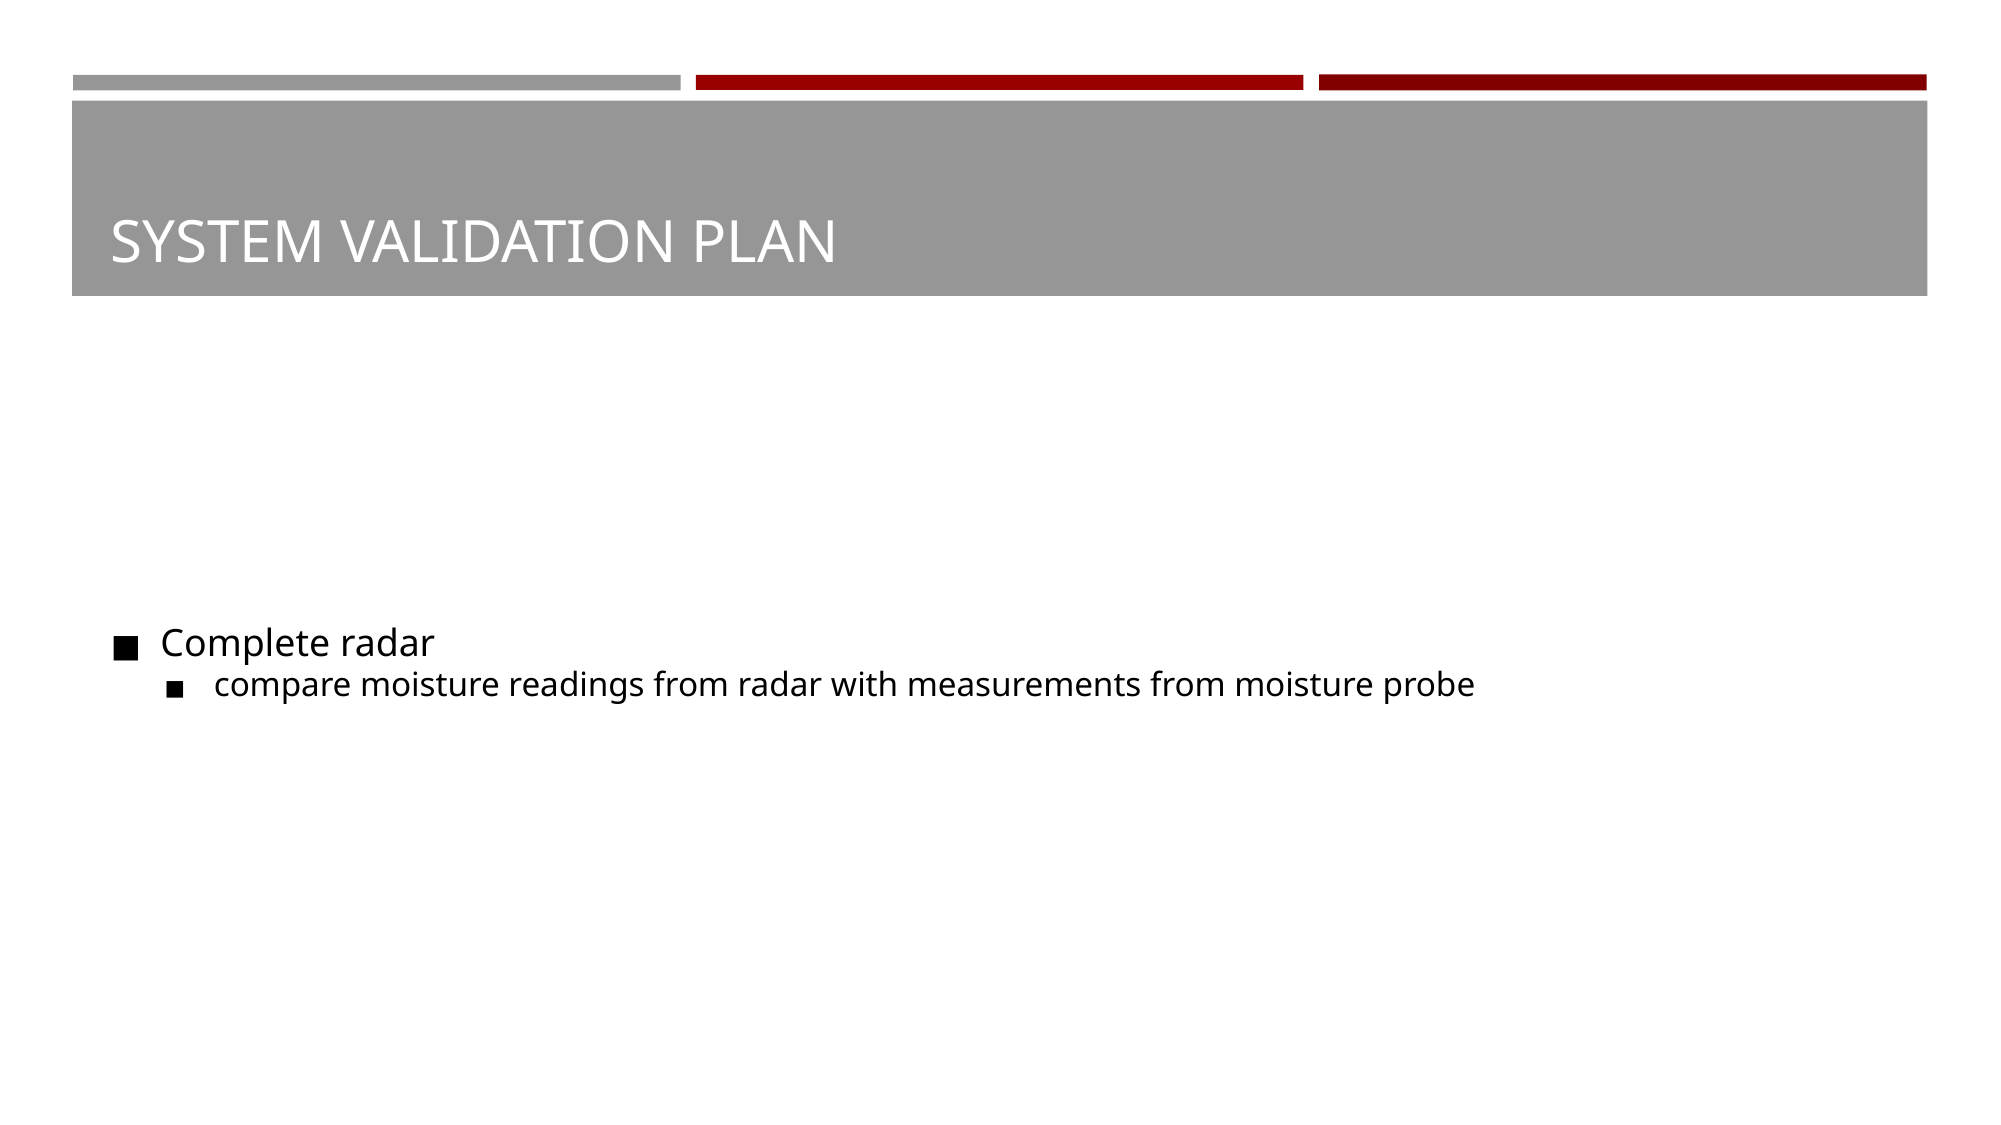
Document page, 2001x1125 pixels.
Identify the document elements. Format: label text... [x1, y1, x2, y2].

title SYSTEM VALIDATION PLAN [95, 115, 1905, 282]
list Complete radar compare moisture readings from radar with measurements from moisture probe [95, 359, 1905, 963]
